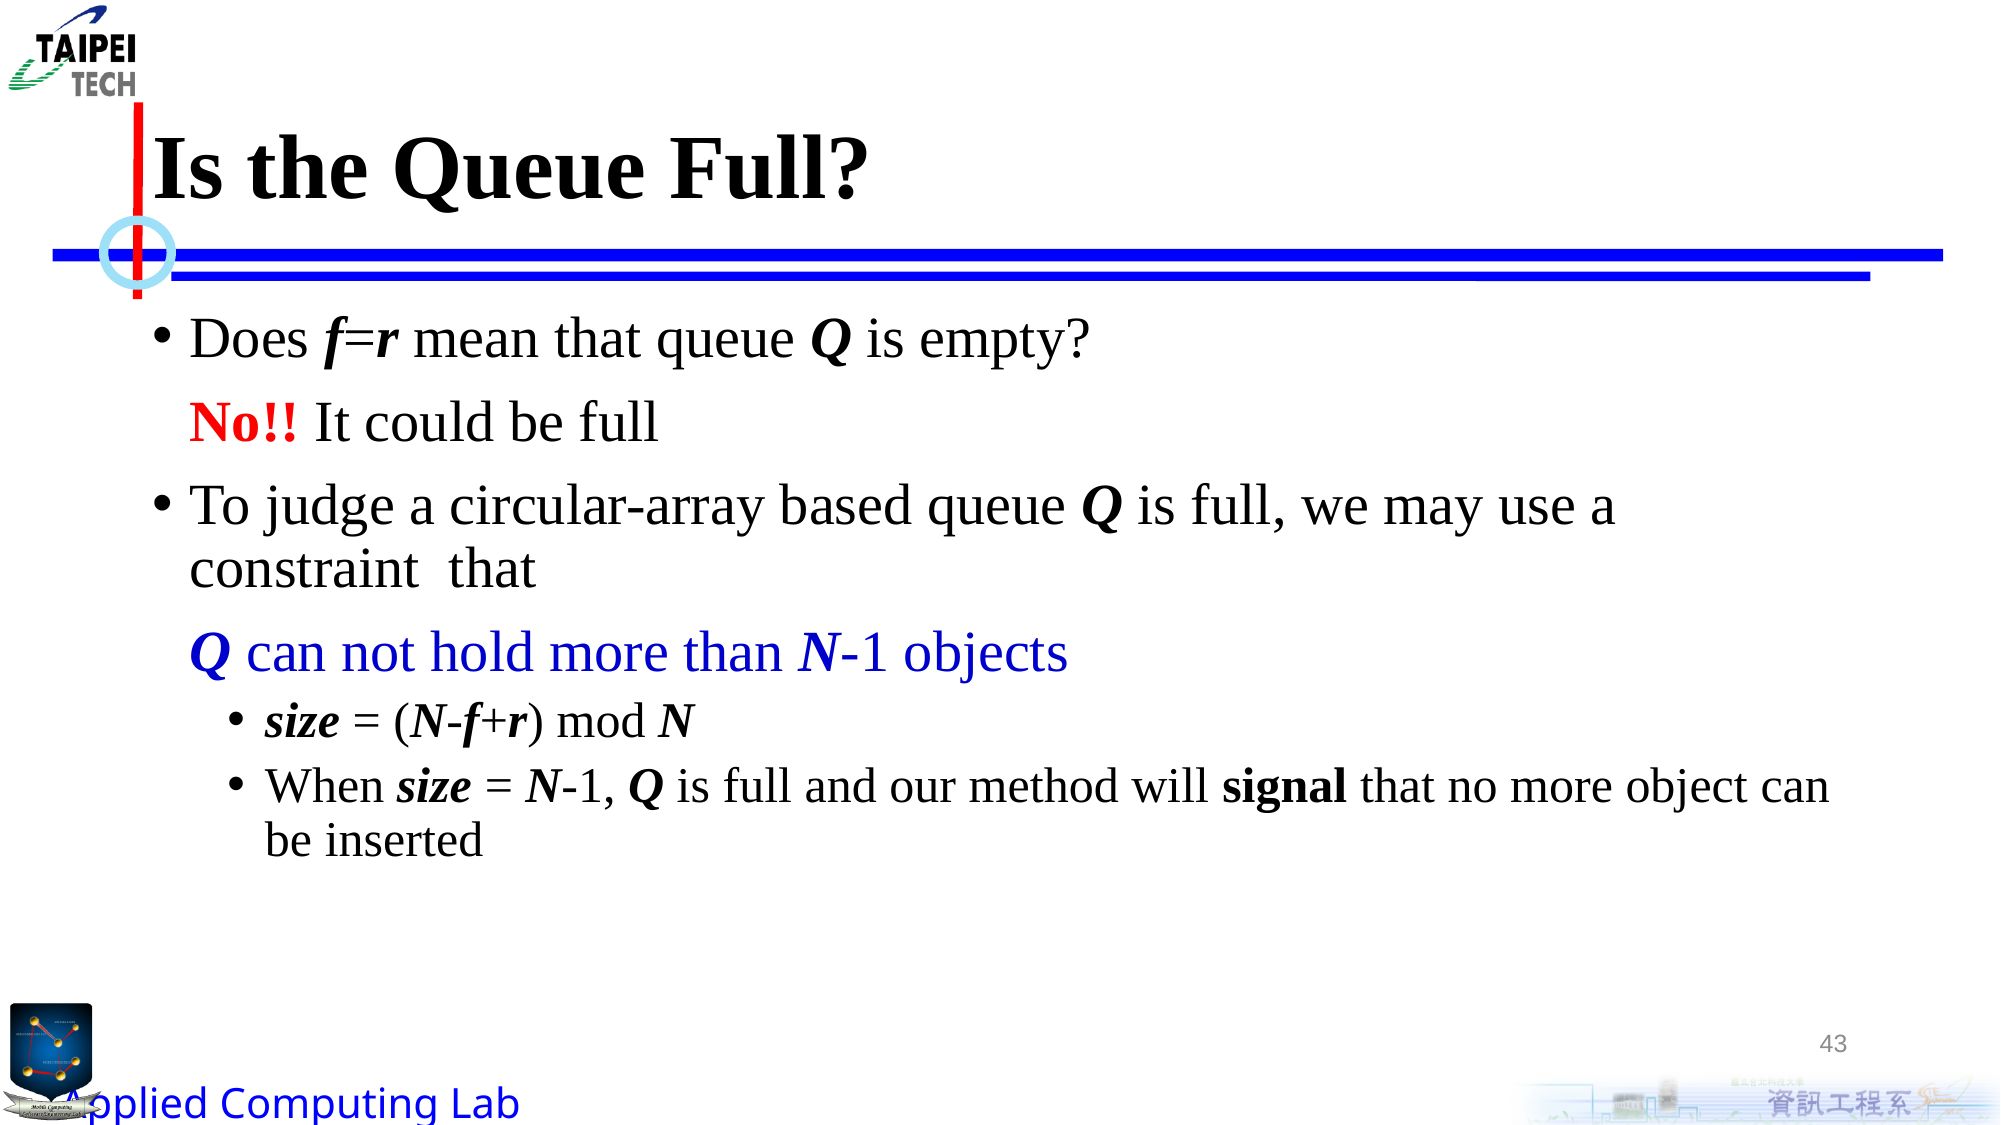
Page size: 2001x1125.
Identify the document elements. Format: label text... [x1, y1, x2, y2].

picture [0, 999, 102, 1125]
title Is the Queue Full? [137, 59, 1863, 278]
slide_number 43 [1412, 1014, 1863, 1073]
list Does f=r mean that queue Q is empty? No!! It could be full To judge a circular-array based queue Q is full, we may use a constraint that Q can not hold more than N-1 objects size = (N-f+r) mod N When size = N-1, Q is full and our method will signal that no more object can be inserted [137, 299, 1863, 1014]
picture [0, 0, 143, 102]
